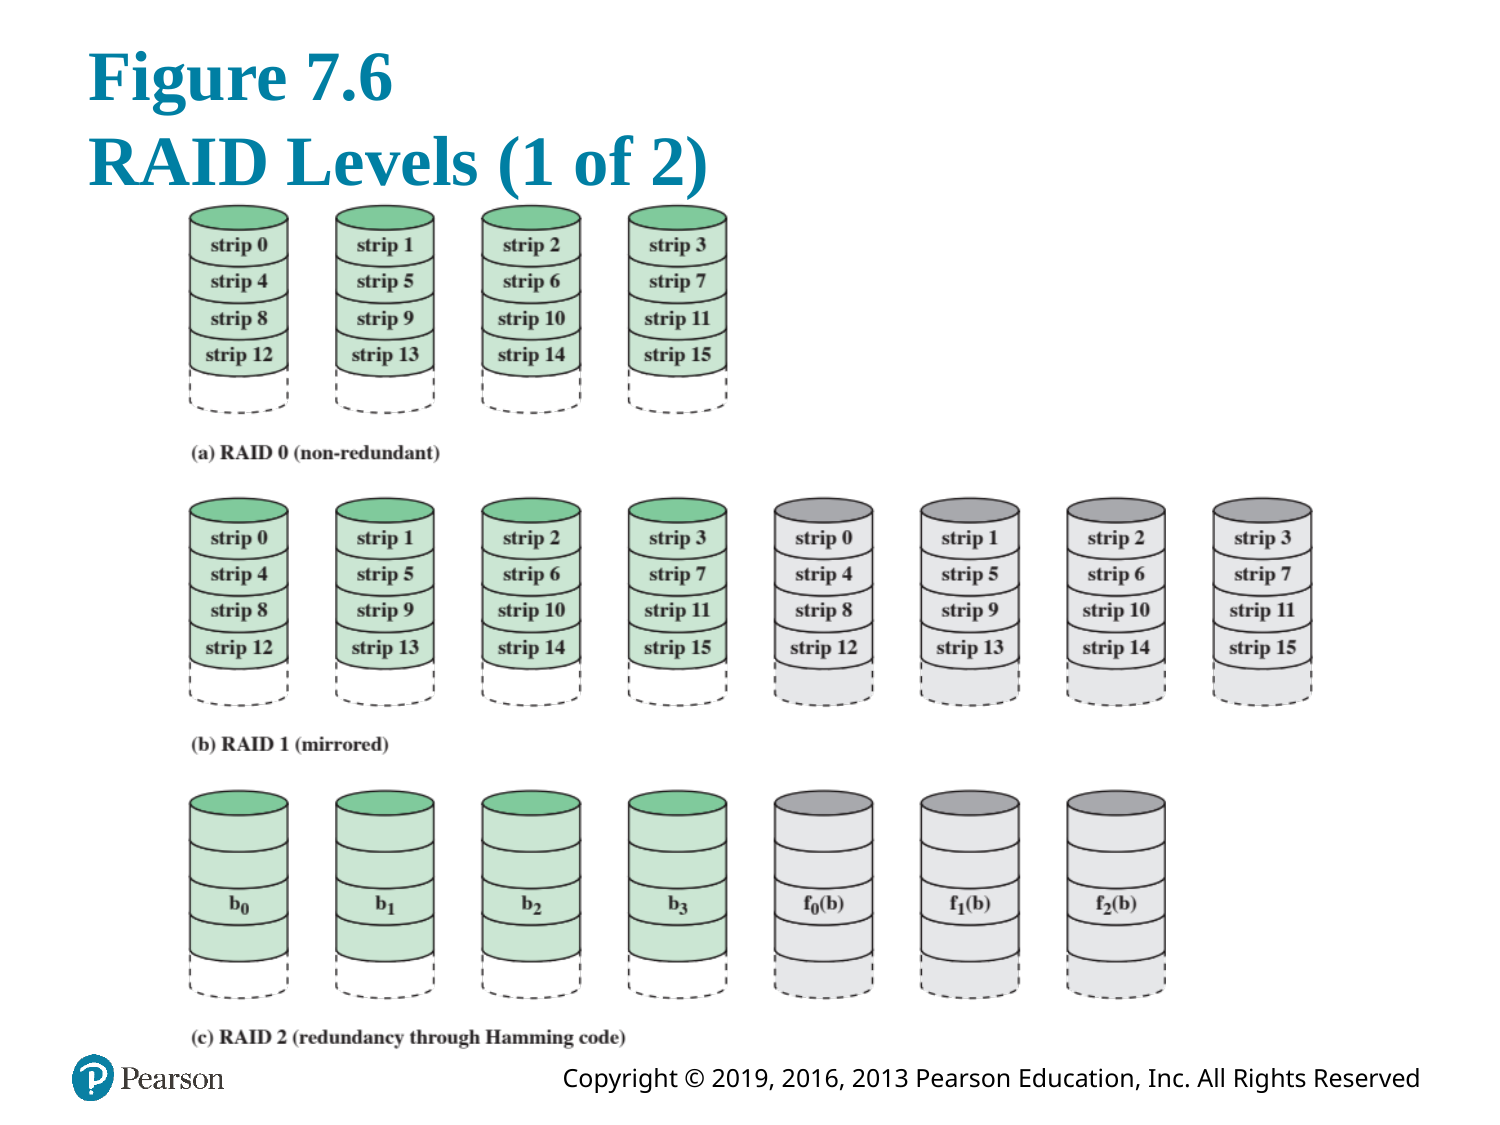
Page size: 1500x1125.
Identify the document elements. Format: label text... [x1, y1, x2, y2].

picture [176, 191, 1324, 1052]
picture [99, 1054, 224, 1101]
picture [81, 1063, 106, 1088]
title Figure 7.6 RAID Levels (1 of 2) [73, 32, 1483, 215]
picture [72, 1054, 88, 1070]
picture [72, 1088, 82, 1101]
